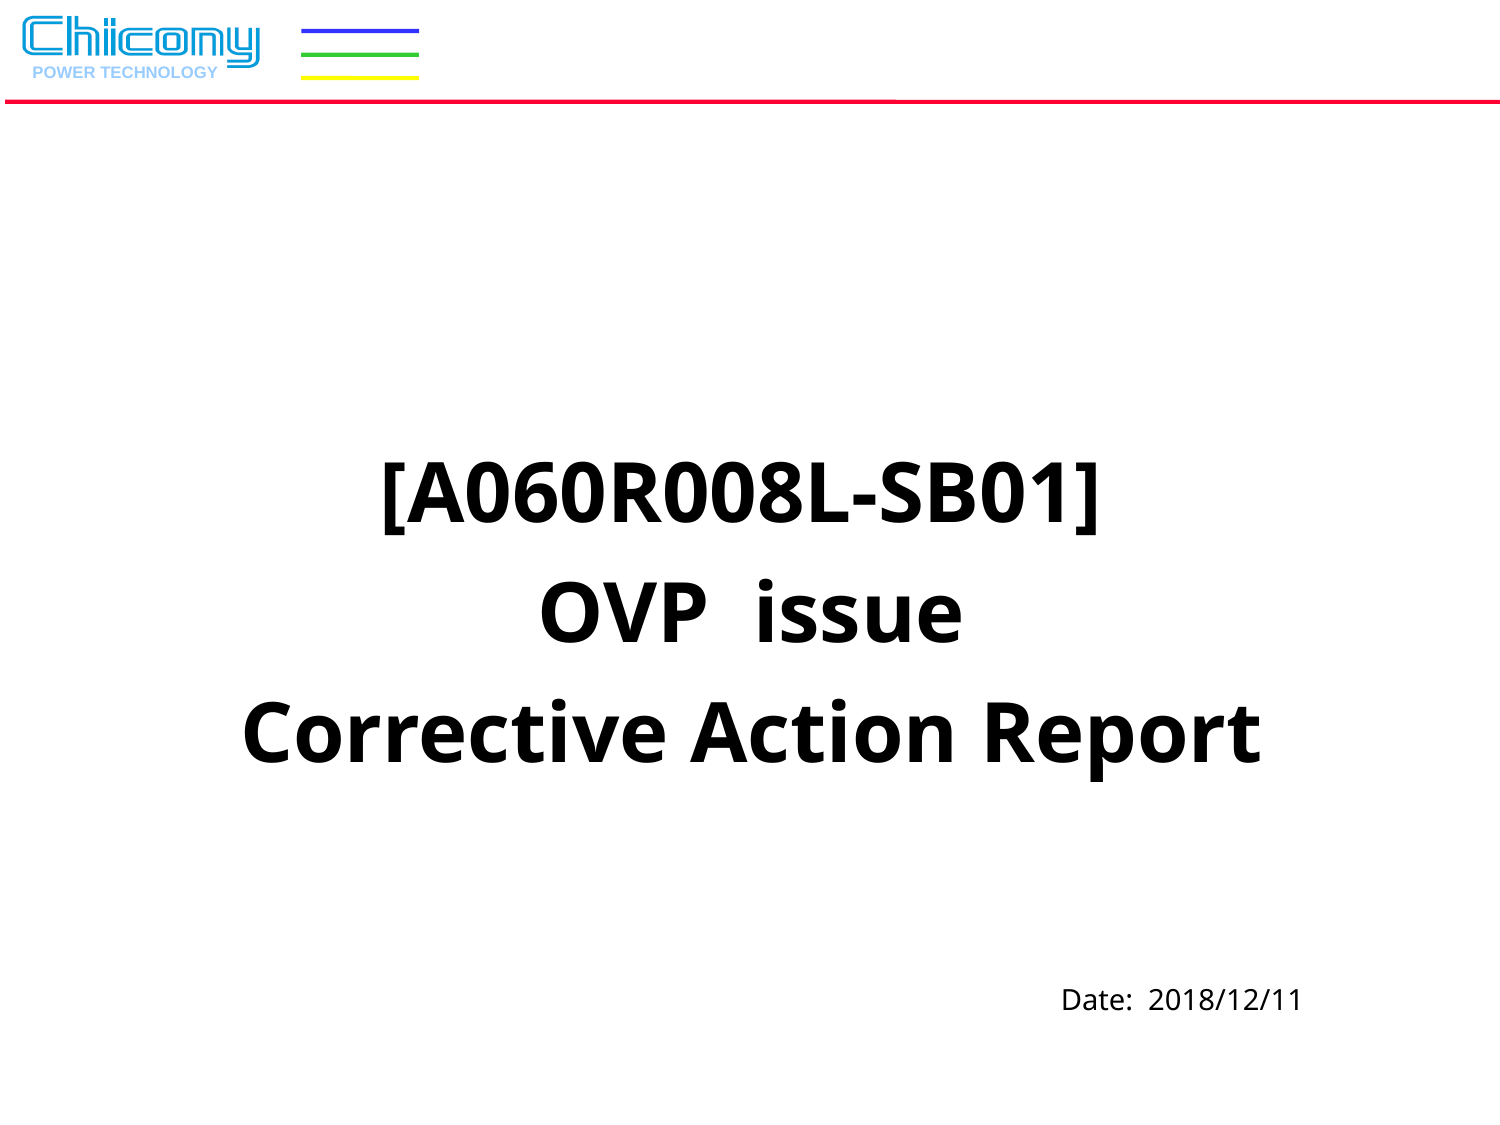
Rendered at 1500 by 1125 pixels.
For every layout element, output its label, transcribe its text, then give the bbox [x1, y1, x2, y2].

text_box Date: 2018/12/11 [1045, 973, 1320, 1024]
text_box [A060R008L-SB01] OVP issue Corrective Action Report [63, 411, 1441, 787]
picture [17, 11, 266, 71]
